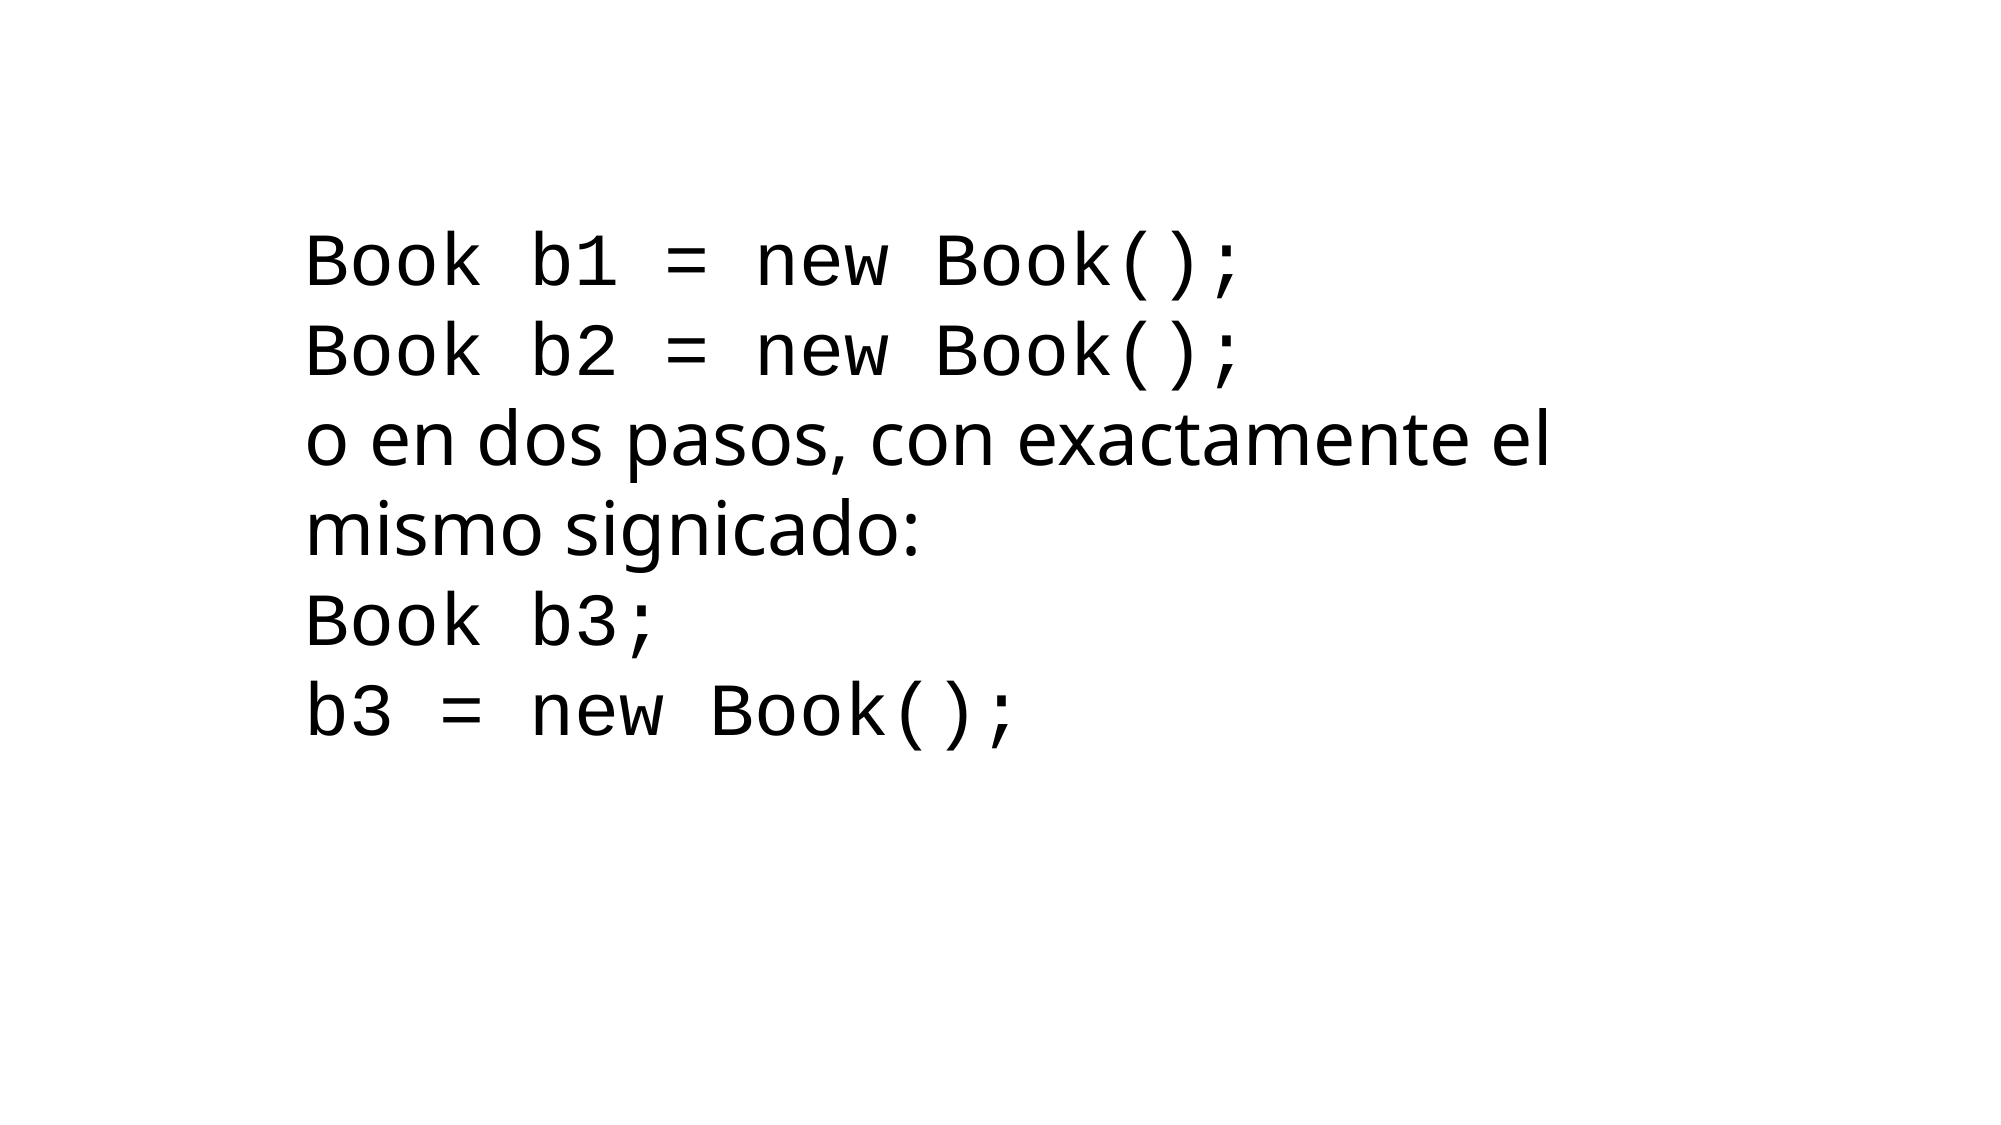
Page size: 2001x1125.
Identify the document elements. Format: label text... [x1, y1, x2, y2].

text_box Book b1 = new Book(); Book b2 = new Book(); o en dos pasos, con exactamente el mismo signicado: Book b3; b3 = new Book(); [289, 203, 1725, 759]
